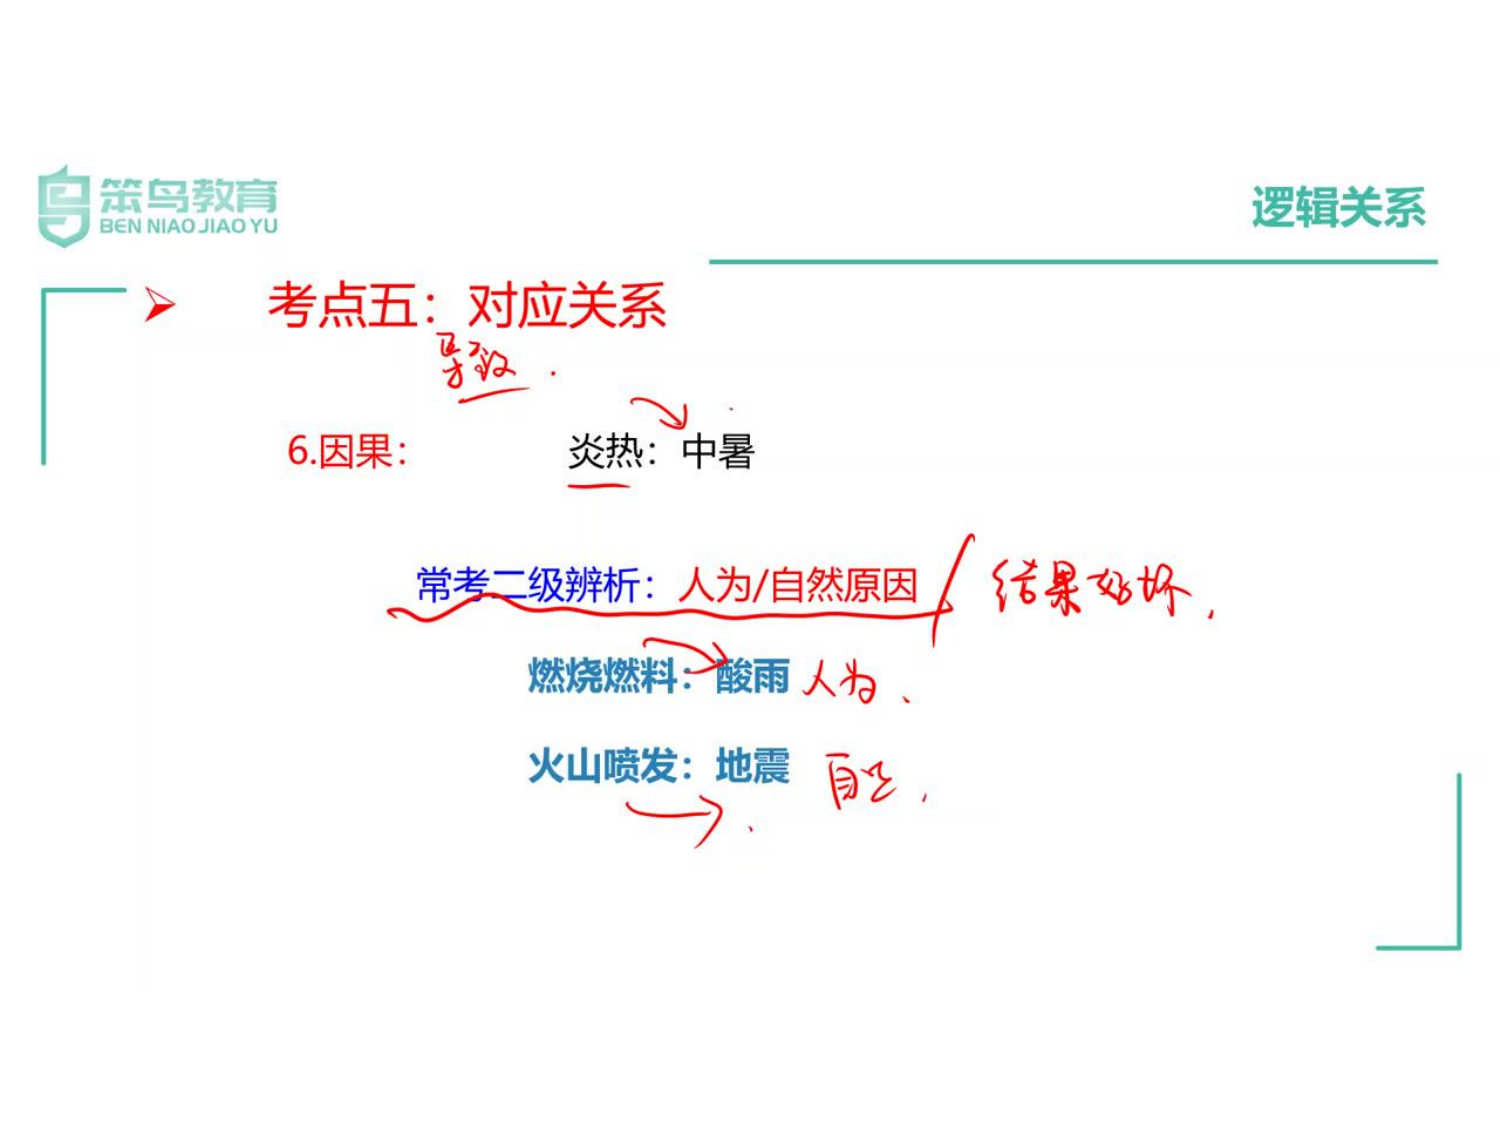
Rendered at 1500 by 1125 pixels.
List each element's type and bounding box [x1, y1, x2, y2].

picture [0, 140, 1500, 985]
